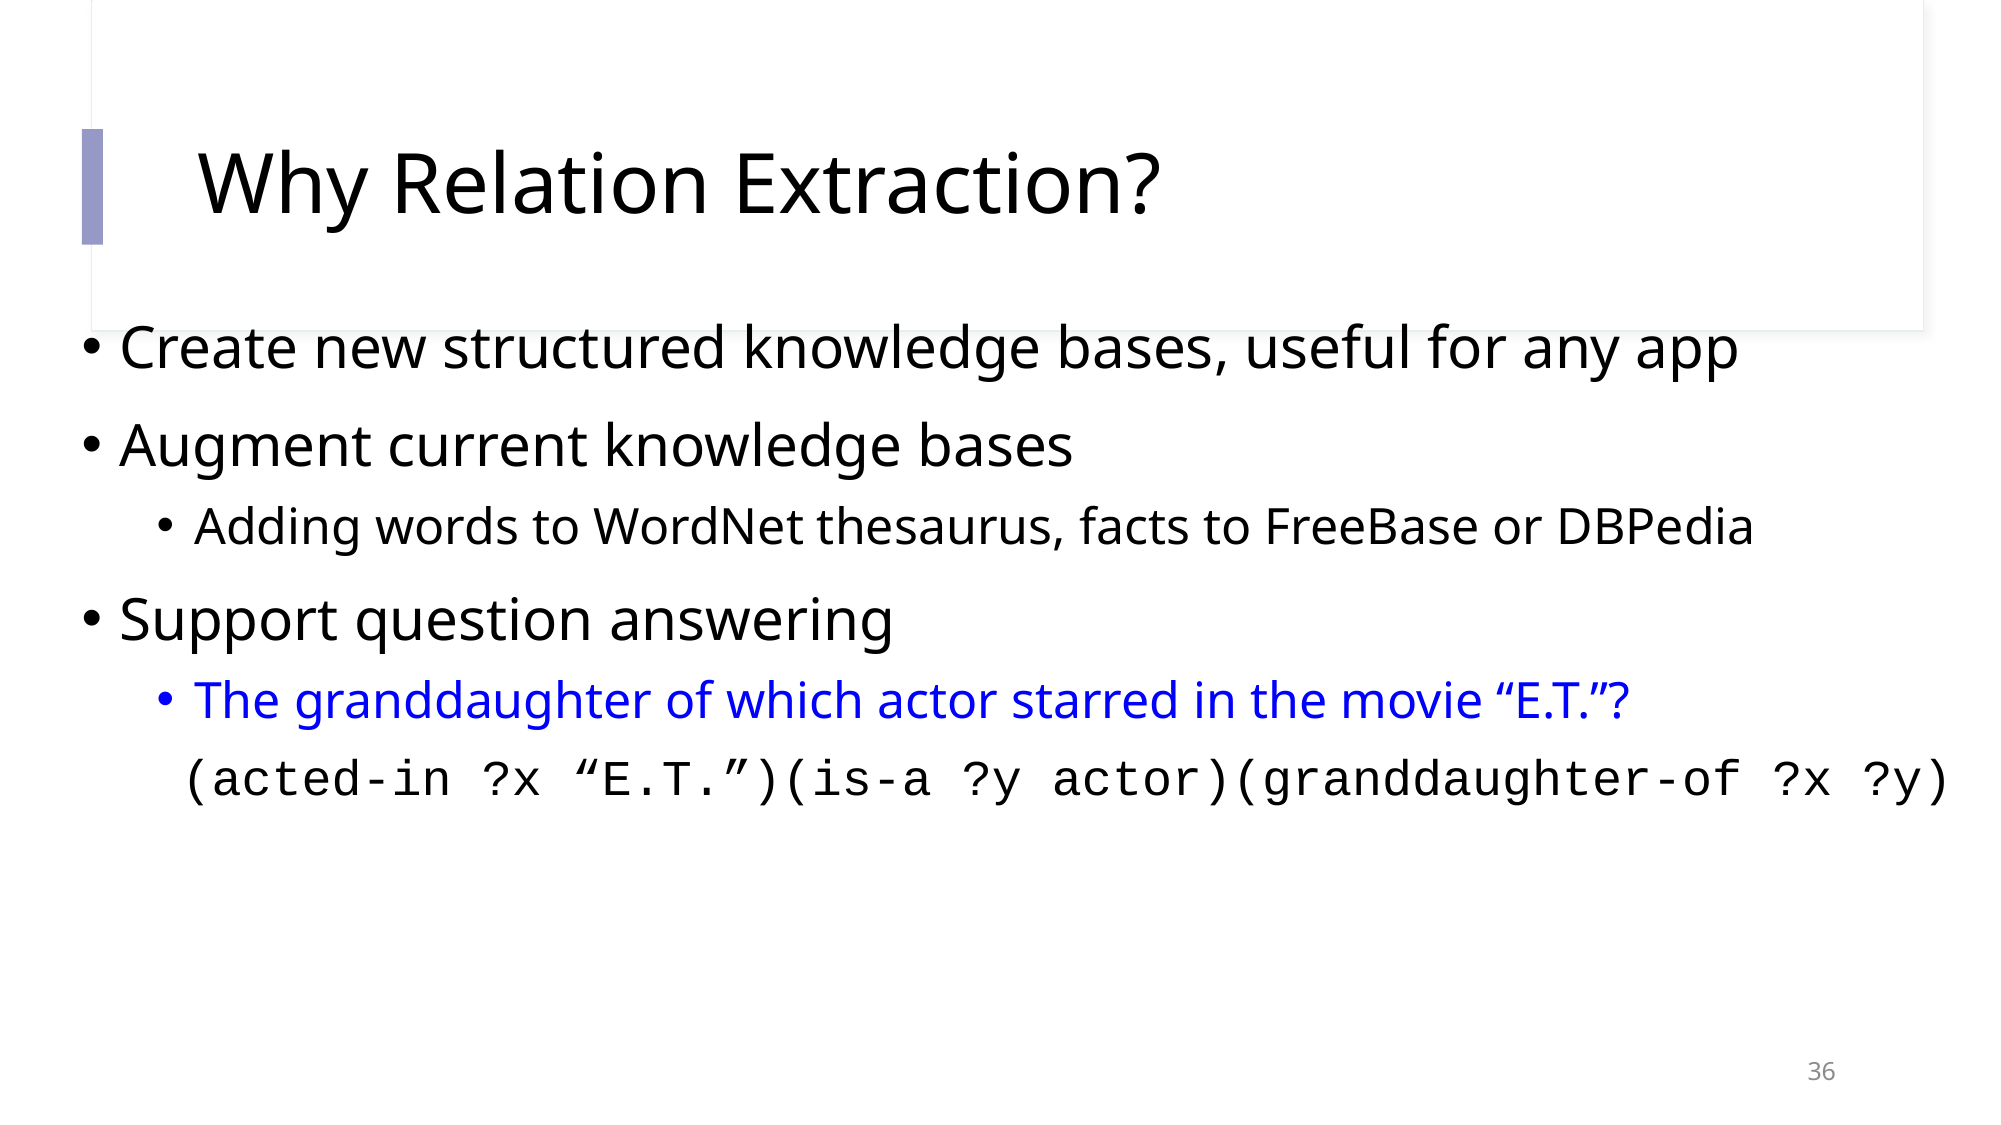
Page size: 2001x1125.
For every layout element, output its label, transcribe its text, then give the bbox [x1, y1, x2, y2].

title Why Relation Extraction? [183, 90, 1851, 284]
slide_number 36 [1401, 1042, 1851, 1103]
list Create new structured knowledge bases, useful for any app Augment current knowledge bases Adding words to WordNet thesaurus, facts to FreeBase or DBPedia Support question answering The granddaughter of which actor starred in the movie “E.T.”? (acted-in ?x “E.T.”)(is-a ?y actor)(granddaughter-of ?x ?y) [66, 295, 1984, 1025]
